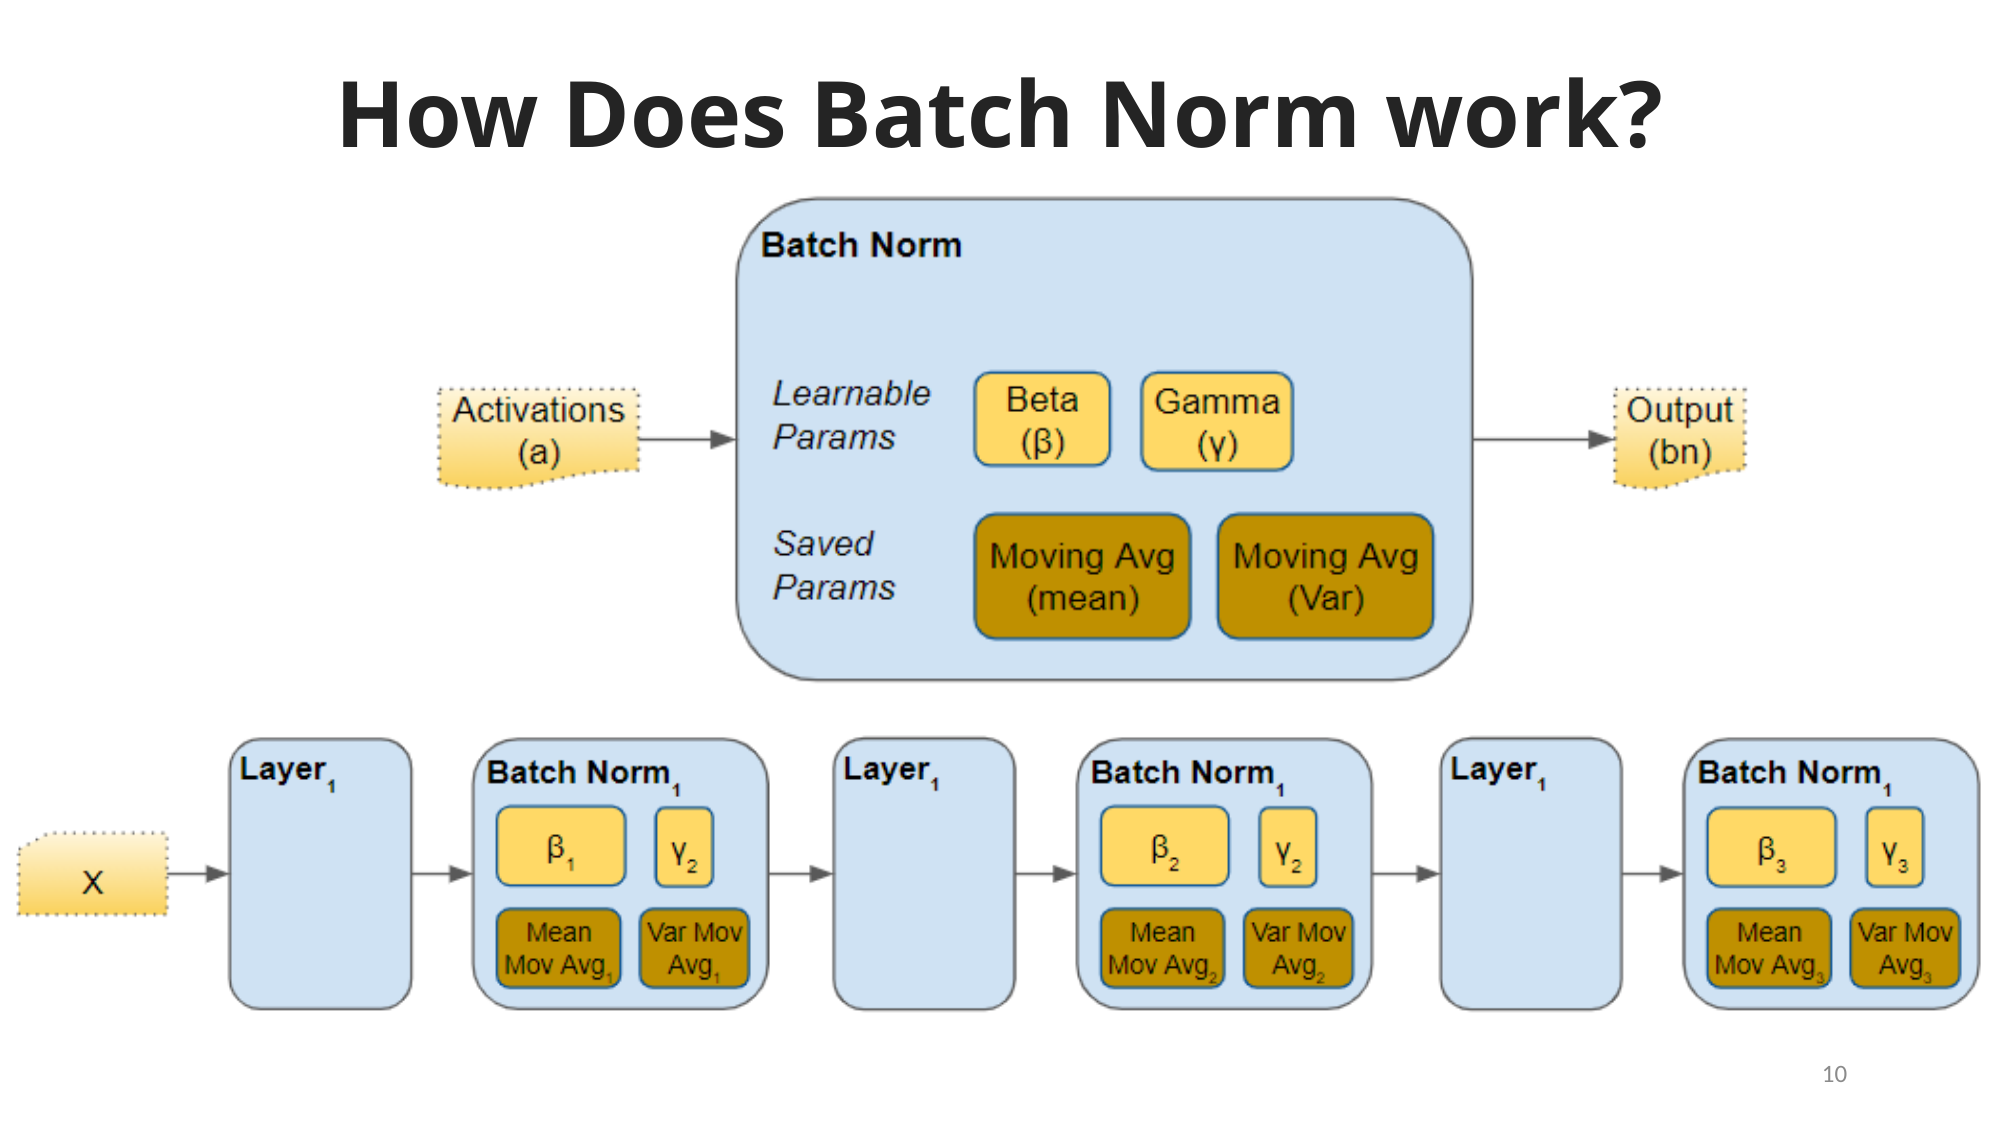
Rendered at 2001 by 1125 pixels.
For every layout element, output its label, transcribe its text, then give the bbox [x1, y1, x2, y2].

slide_number 10 [1412, 1042, 1863, 1103]
title How Does Batch Norm work? [137, 59, 1863, 177]
picture [0, 715, 2000, 1024]
picture [421, 176, 1762, 696]
